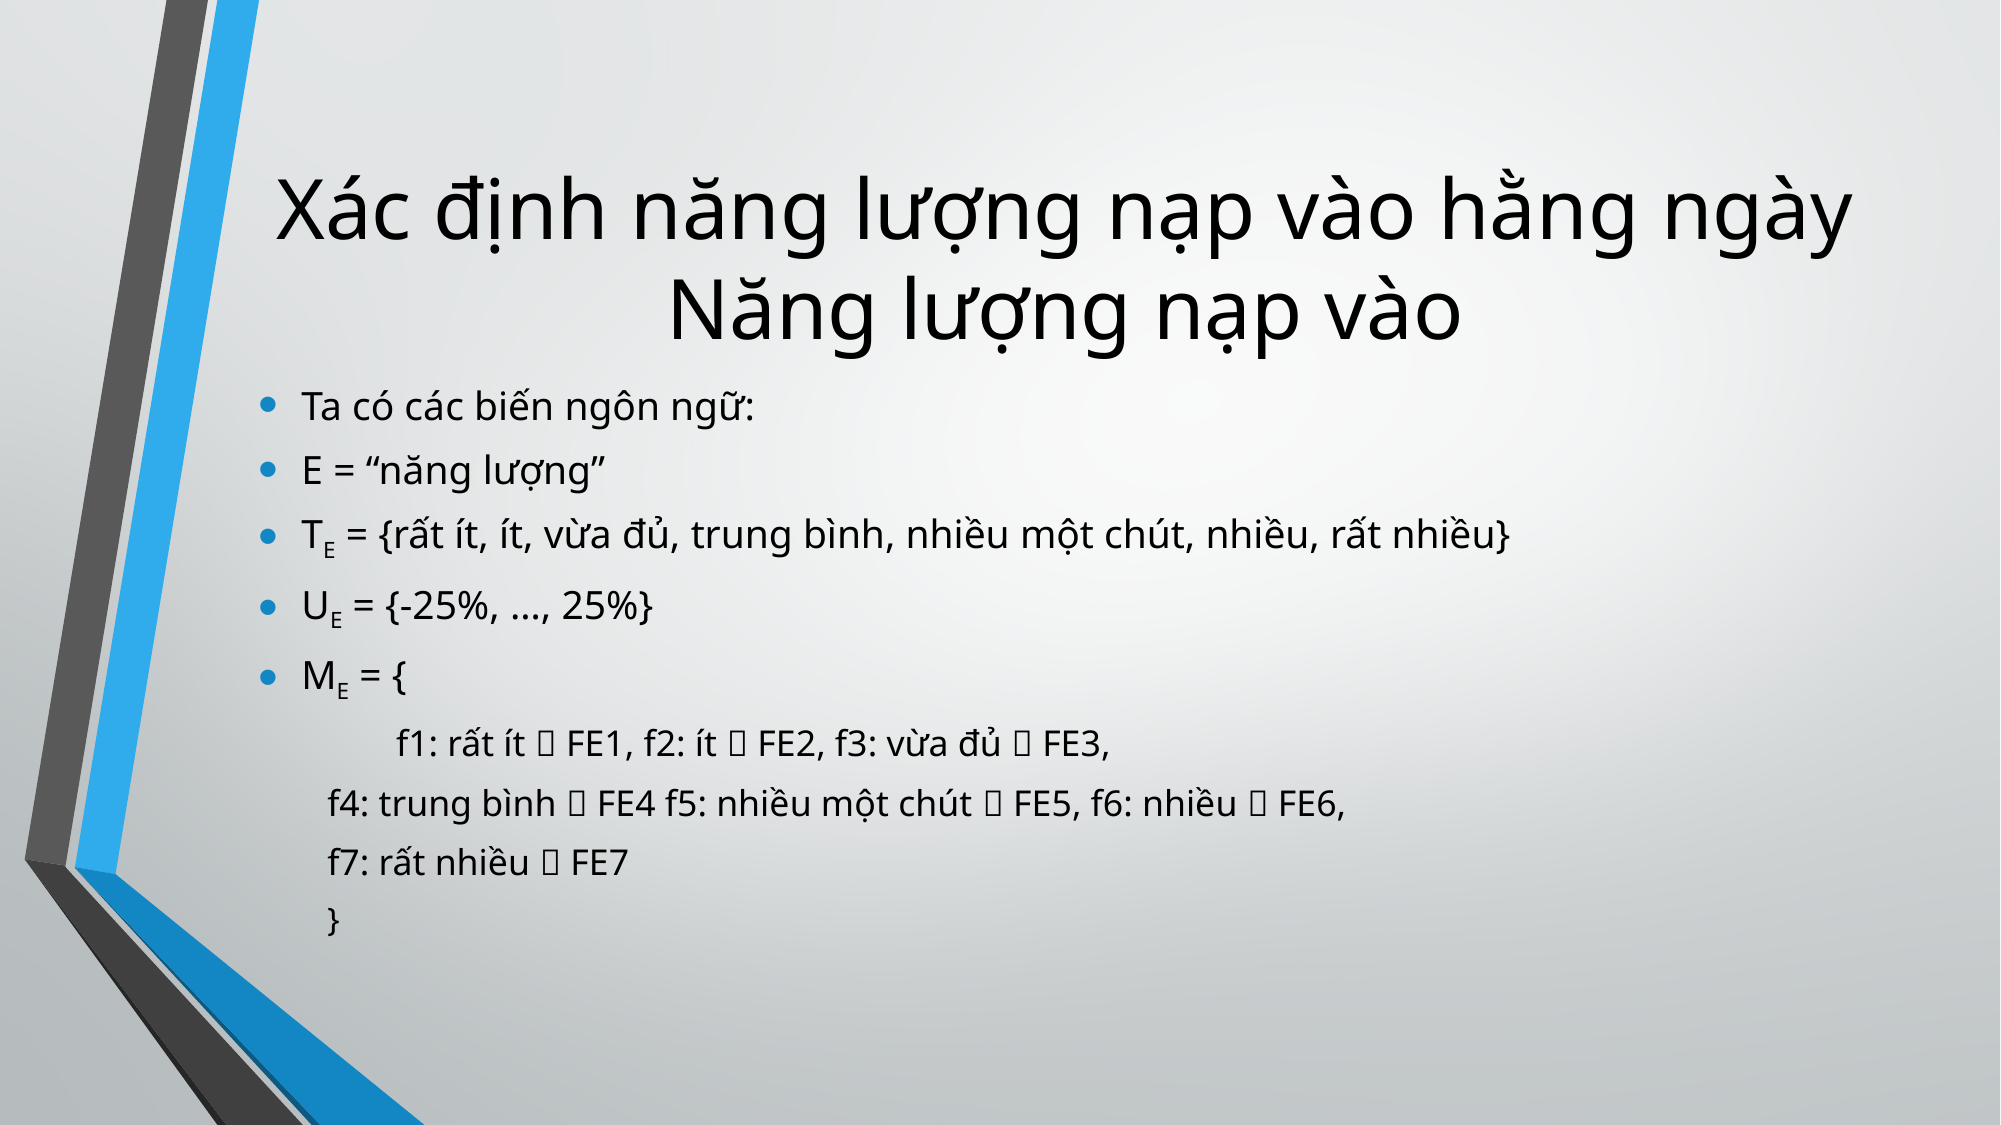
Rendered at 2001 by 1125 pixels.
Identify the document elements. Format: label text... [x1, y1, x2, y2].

list Ta có các biến ngôn ngữ: E = “năng lượng” TE = {rất ít, ít, vừa đủ, trung bình, nhiều một chút, nhiều, rất nhiều} UE = {-25%, …, 25%} ME = { f1: rất ít  FE1, f2: ít  FE2, f3: vừa đủ  FE3, f4: trung bình  FE4 f5: nhiều một chút  FE5, f6: nhiều  FE6, f7: rất nhiều  FE7 } [243, 373, 1887, 950]
title Xác định năng lượng nạp vào hằng ngày Năng lượng nạp vào [243, 112, 1887, 373]
